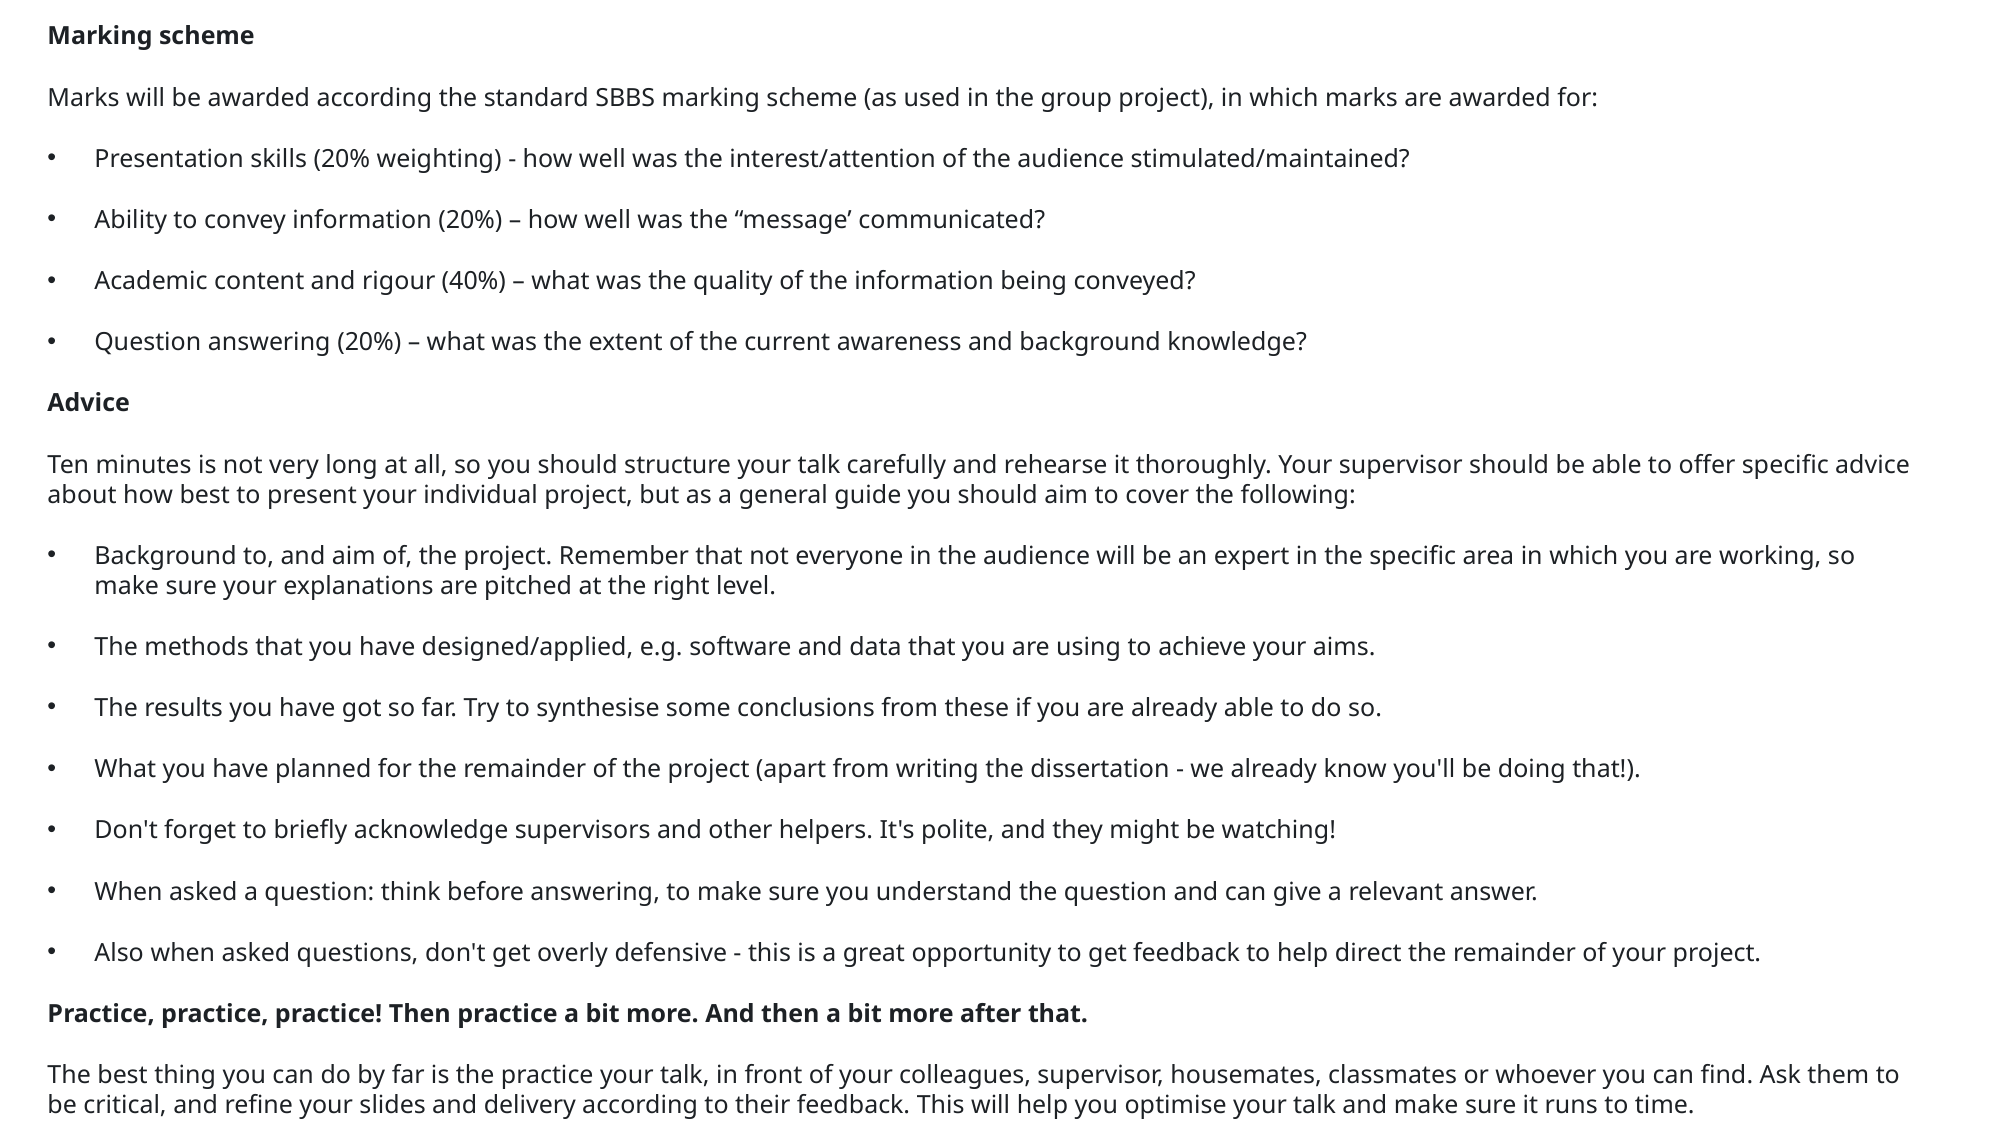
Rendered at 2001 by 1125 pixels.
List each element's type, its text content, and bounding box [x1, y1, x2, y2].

footer Marking scheme Marks will be awarded according the standard SBBS marking scheme (as used in the group project), in which marks are awarded for: Presentation skills (20% weighting) - how well was the interest/attention of the audience stimulated/maintained? Ability to convey information (20%) – how well was the “message’ communicated? Academic content and rigour (40%) – what was the quality of the information being conveyed? Question answering (20%) – what was the extent of the current awareness and background knowledge? Advice Ten minutes is not very long at all, so you should structure your talk carefully and rehearse it thoroughly. Your supervisor should be able to offer specific advice about how best to present your individual project, but as a general guide you should aim to cover the following: Background to, and aim of, the project. Remember that not everyone in the audience will be an expert in the specific area in which you are working, so make sure your explanations are pitched at the right level. The methods that you have designed/applied, e.g. software and data that you are using to achieve your aims. The results you have got so far. Try to synthesise some conclusions from these if you are already able to do so. What you have planned for the remainder of the project (apart from writing the dissertation - we already know you'll be doing that!). Don't forget to briefly acknowledge supervisors and other helpers. It's polite, and they might be watching! When asked a question: think before answering, to make sure you understand the question and can give a relevant answer. Also when asked questions, don't get overly defensive - this is a great opportunity to get feedback to help direct the remainder of your project. Practice, practice, practice! Then practice a bit more. And then a bit more after that. The best thing you can do by far is the practice your talk, in front of your colleagues, supervisor, housemates, classmates or whoever you can find. Ask them to be critical, and refine your slides and delivery according to their feedback. This will help you optimise your talk and make sure it runs to time. [32, 307, 1935, 979]
